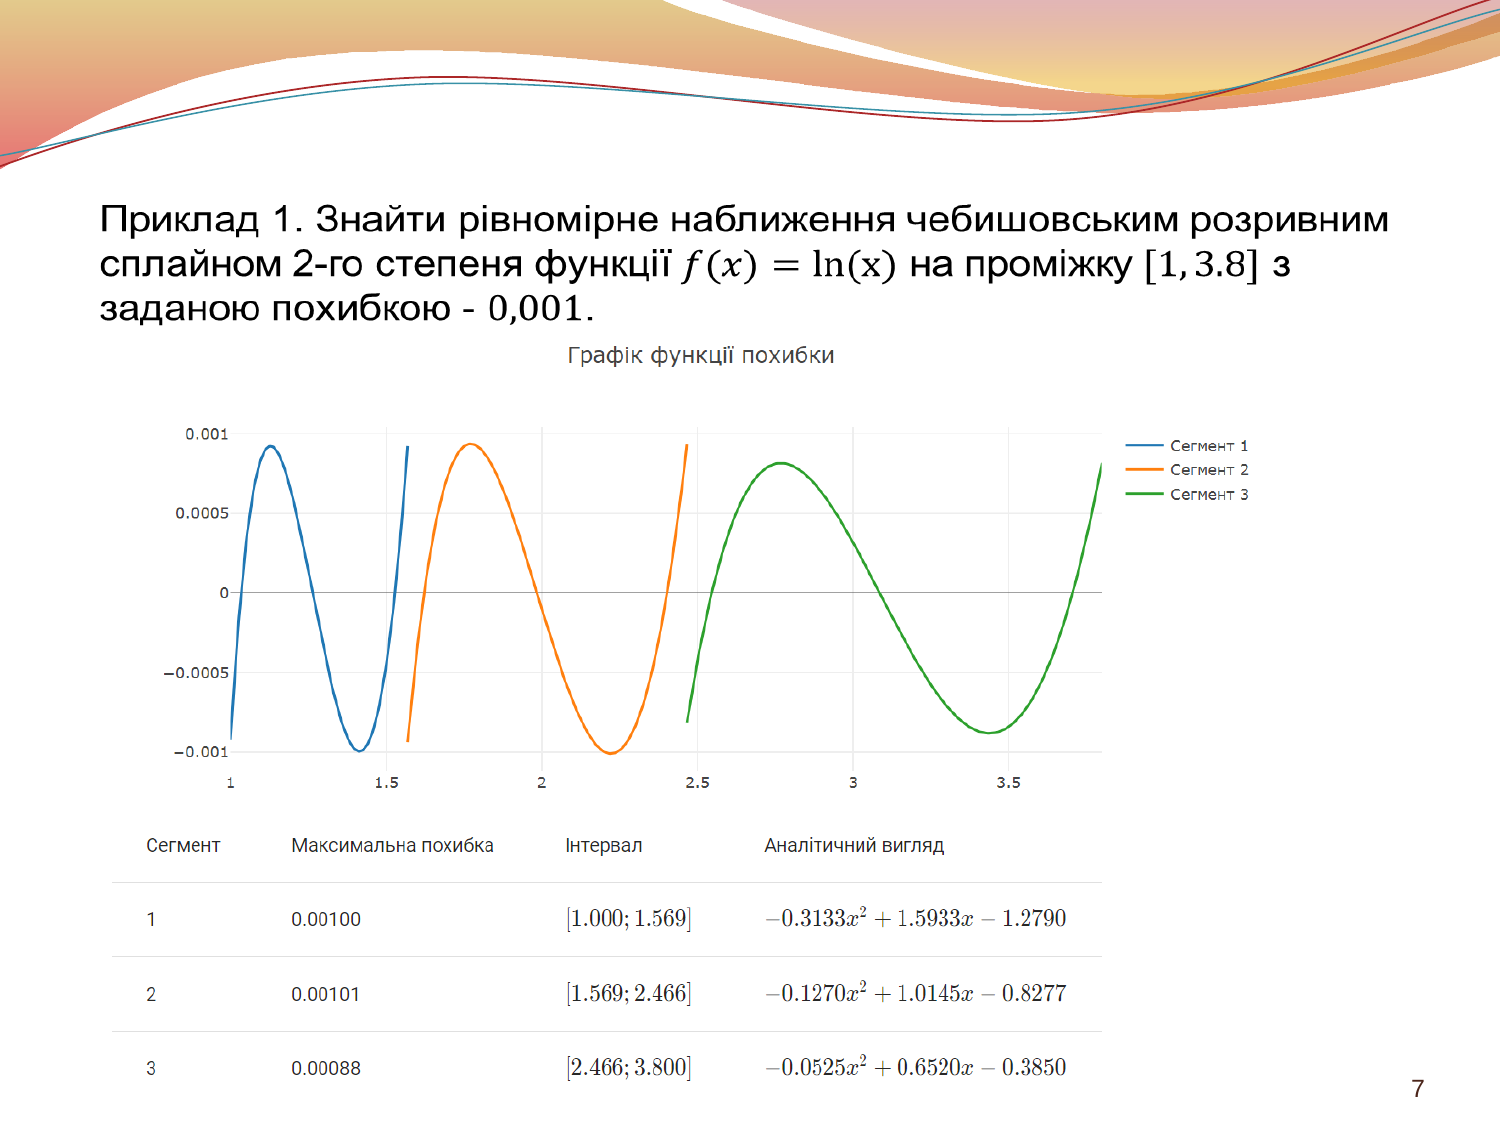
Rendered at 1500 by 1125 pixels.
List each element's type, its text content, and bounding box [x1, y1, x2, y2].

slide_number 7 [1299, 1042, 1425, 1103]
title [75, 184, 1425, 372]
picture [164, 337, 1258, 802]
picture [111, 812, 1111, 1099]
